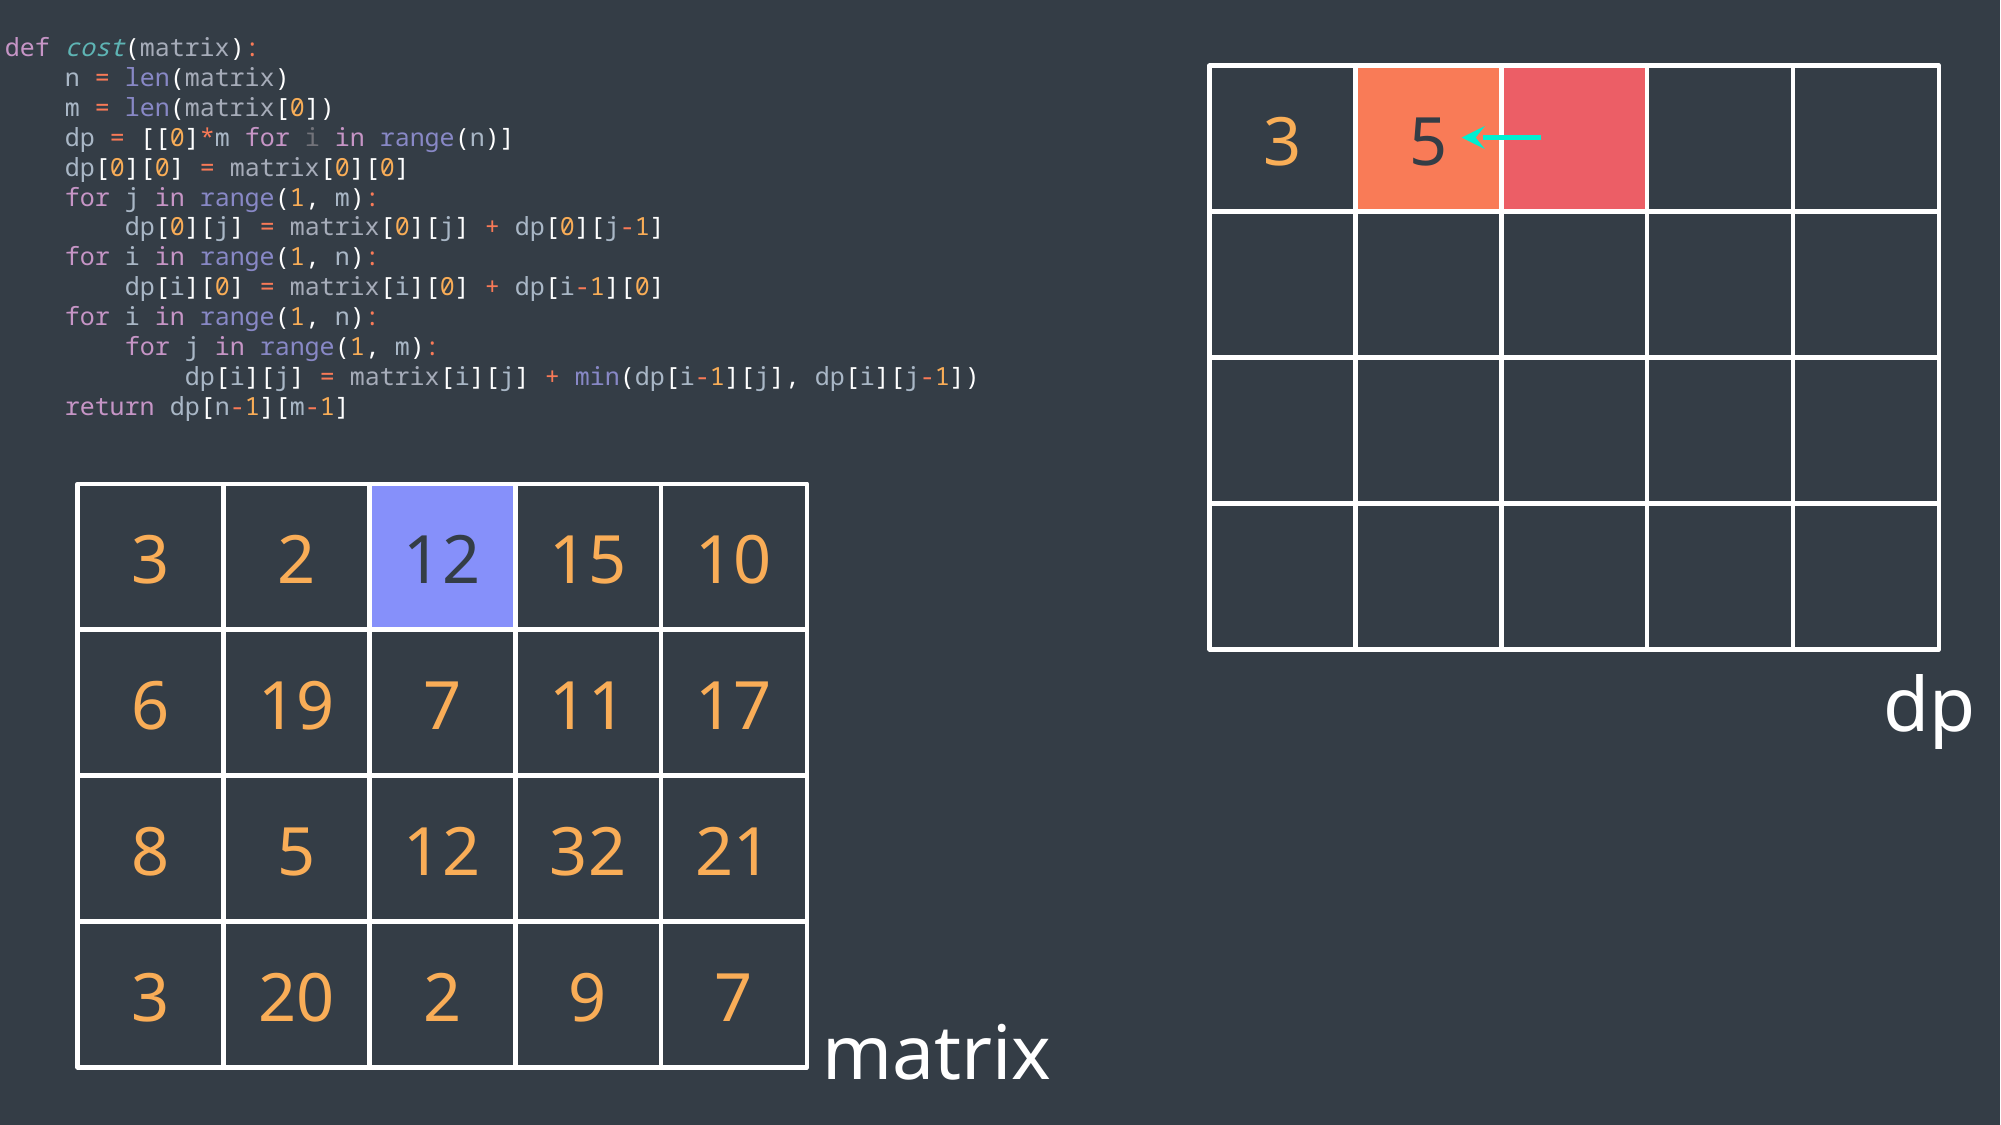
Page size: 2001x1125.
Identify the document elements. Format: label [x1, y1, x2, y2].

text_box [0, 23, 995, 428]
text_box [1209, 65, 2000, 754]
text_box [77, 483, 1091, 1103]
